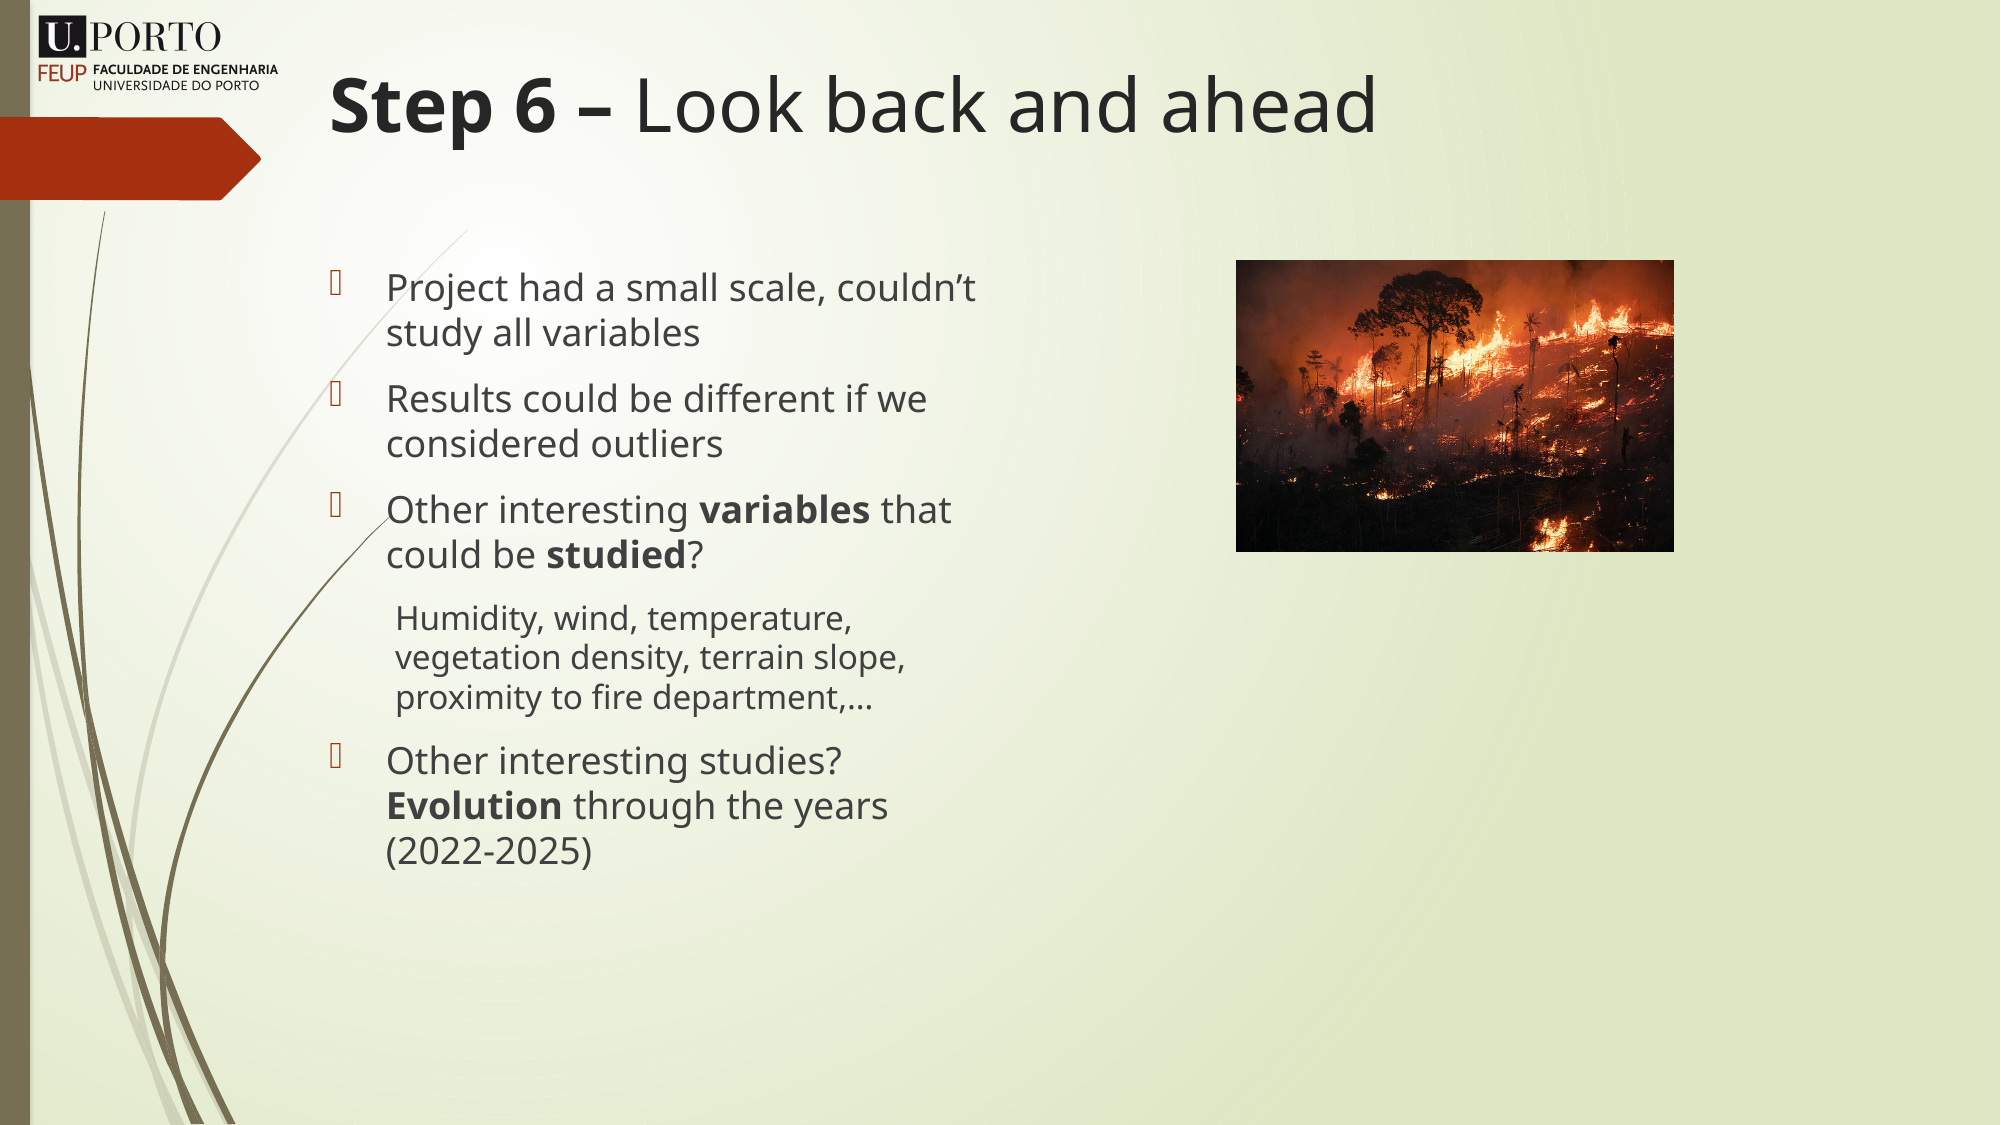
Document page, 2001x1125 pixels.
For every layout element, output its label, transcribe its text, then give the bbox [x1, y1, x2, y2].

picture [1236, 260, 1674, 553]
title Step 6 – Look back and ahead [314, 50, 1777, 261]
picture [33, 11, 284, 94]
list Project had a small scale, couldn’t study all variables Results could be different if we considered outliers Other interesting variables that could be studied? Humidity, wind, temperature, vegetation density, terrain slope, proximity to fire department,… Other interesting studies? Evolution through the years (2022-2025) [314, 261, 1023, 967]
